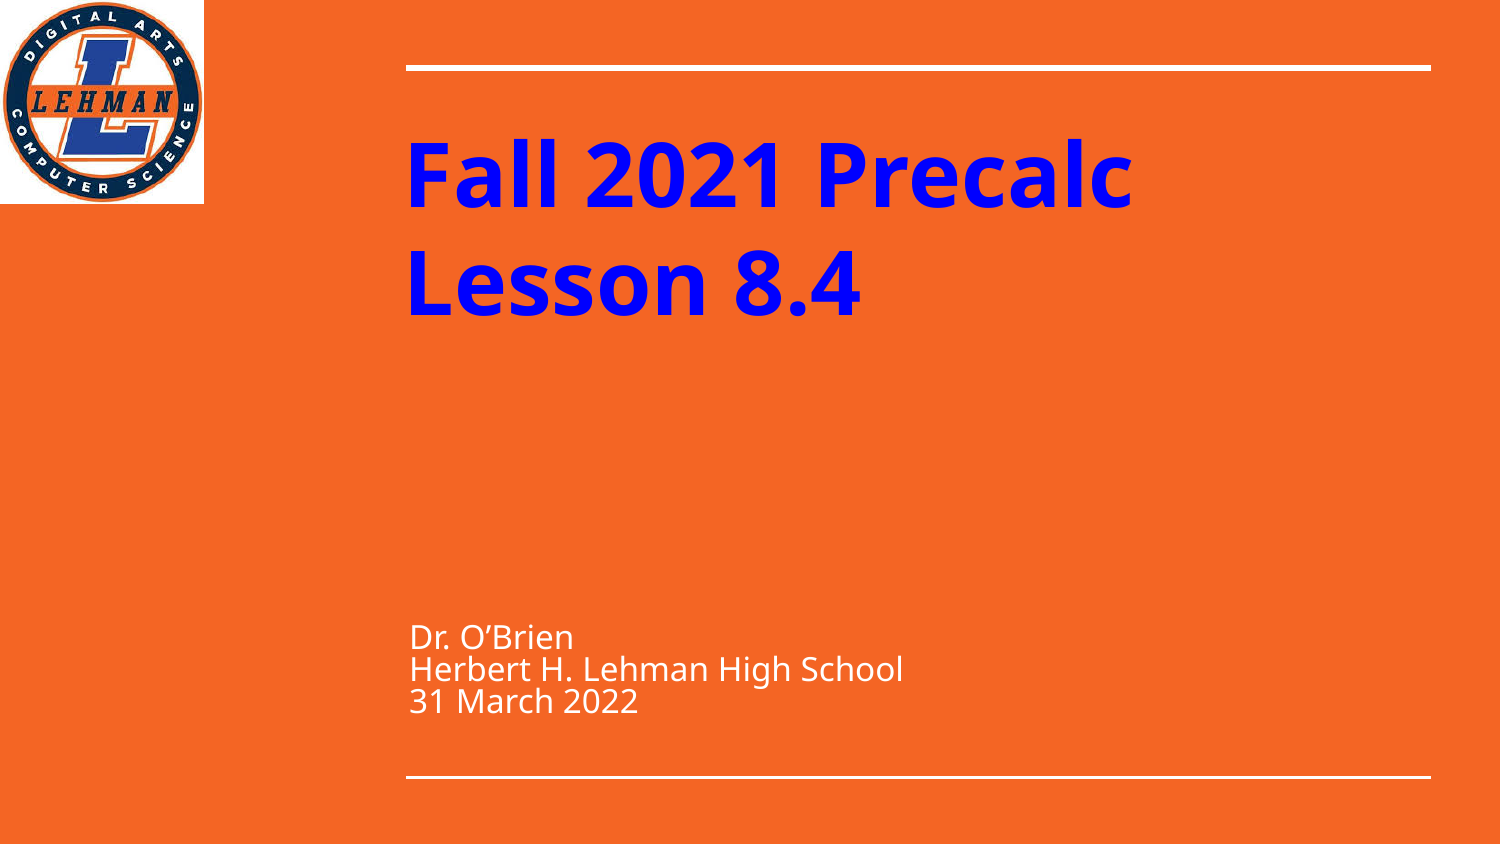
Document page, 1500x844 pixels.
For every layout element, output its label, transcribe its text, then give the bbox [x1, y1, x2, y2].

picture [0, 0, 204, 204]
title Fall 2021 Precalc Lesson 8.4 [388, 102, 1429, 357]
subtitle Dr. O’Brien Herbert H. Lehman High School 31 March 2022 [393, 530, 1434, 736]
